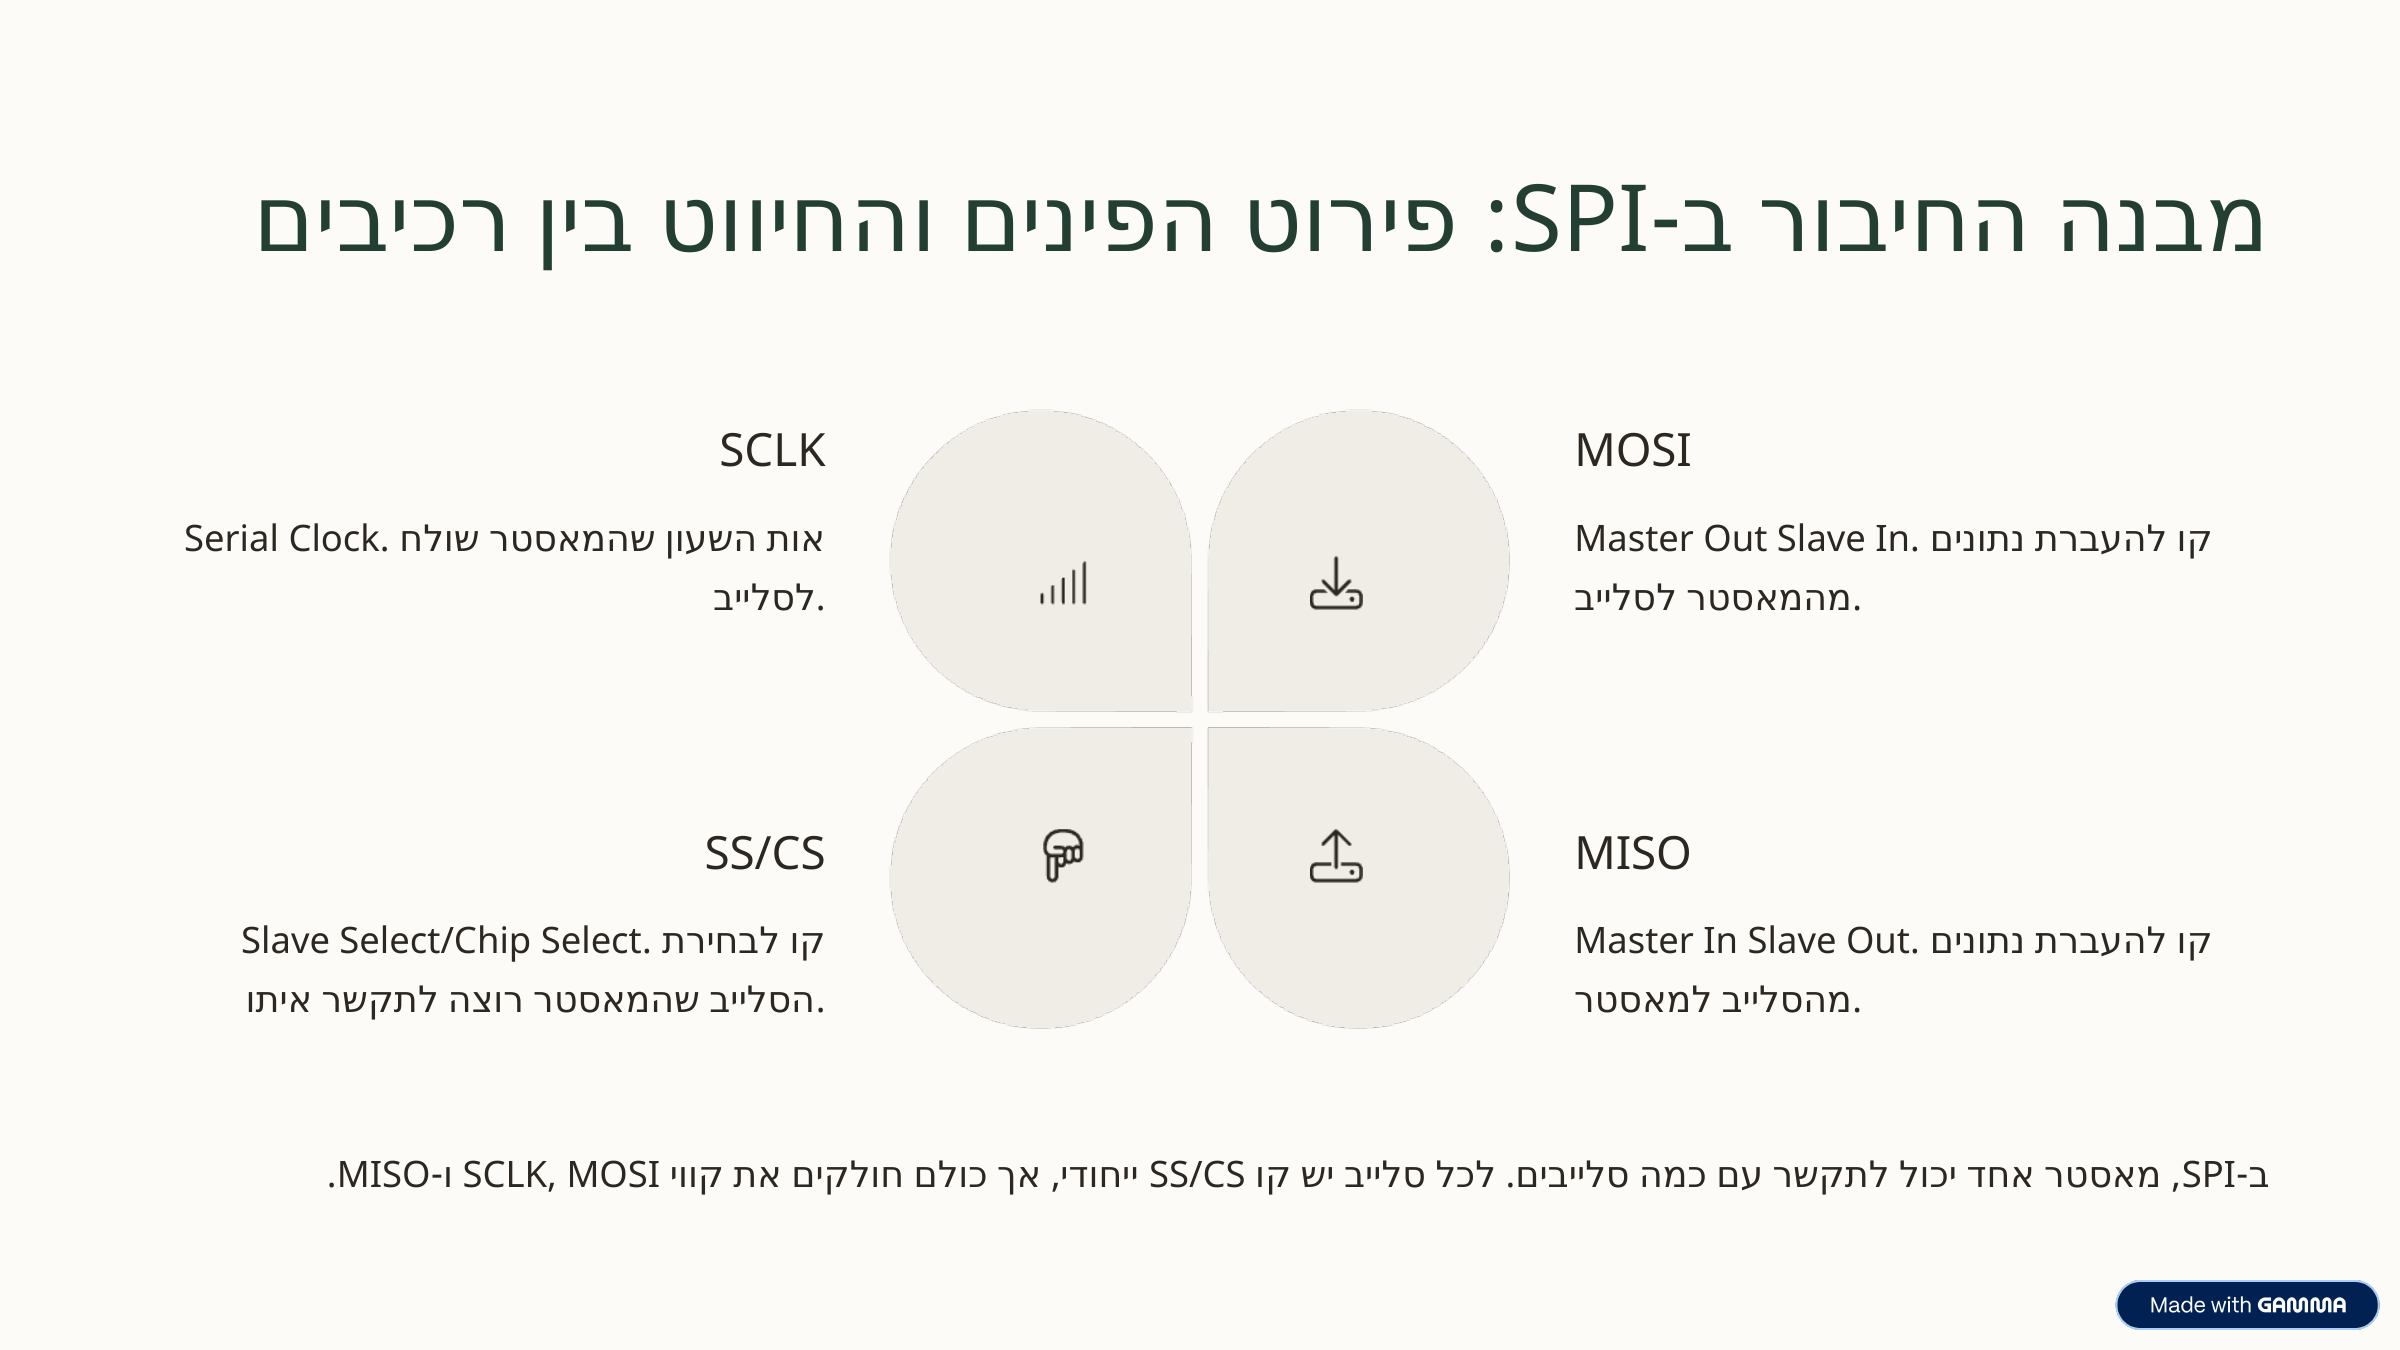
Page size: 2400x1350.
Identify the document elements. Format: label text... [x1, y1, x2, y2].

text_box MOSI [1575, 418, 2040, 477]
text_box SCLK [360, 418, 825, 477]
text_box Master In Slave Out. קו להעברת נתונים מהסלייב למאסטר. [1575, 901, 2270, 1021]
text_box Master Out Slave In. קו להעברת נתונים מהמאסטר לסלייב. [1575, 499, 2270, 619]
text_box Slave Select/Chip Select. קו לבחירת הסלייב שהמאסטר רוצה לתקשר איתו. [130, 901, 825, 1021]
picture [2106, 1271, 2389, 1339]
text_box ב-SPI, מאסטר אחד יכול לתקשר עם כמה סלייבים. לכל סלייב יש קו SS/CS ייחודי, אך כולם חולקים את קווי SCLK, MOSI ו-MISO. [130, 1135, 2270, 1196]
text_box Serial Clock. אות השעון שהמאסטר שולח לסלייב. [130, 499, 825, 619]
picture [825, 345, 1575, 1094]
text_box SS/CS [360, 820, 825, 880]
text_box MISO [1575, 820, 2040, 880]
text_box מבנה החיבור ב-SPI: פירוט הפינים והחיווט בין רכיבים [348, 154, 2270, 271]
